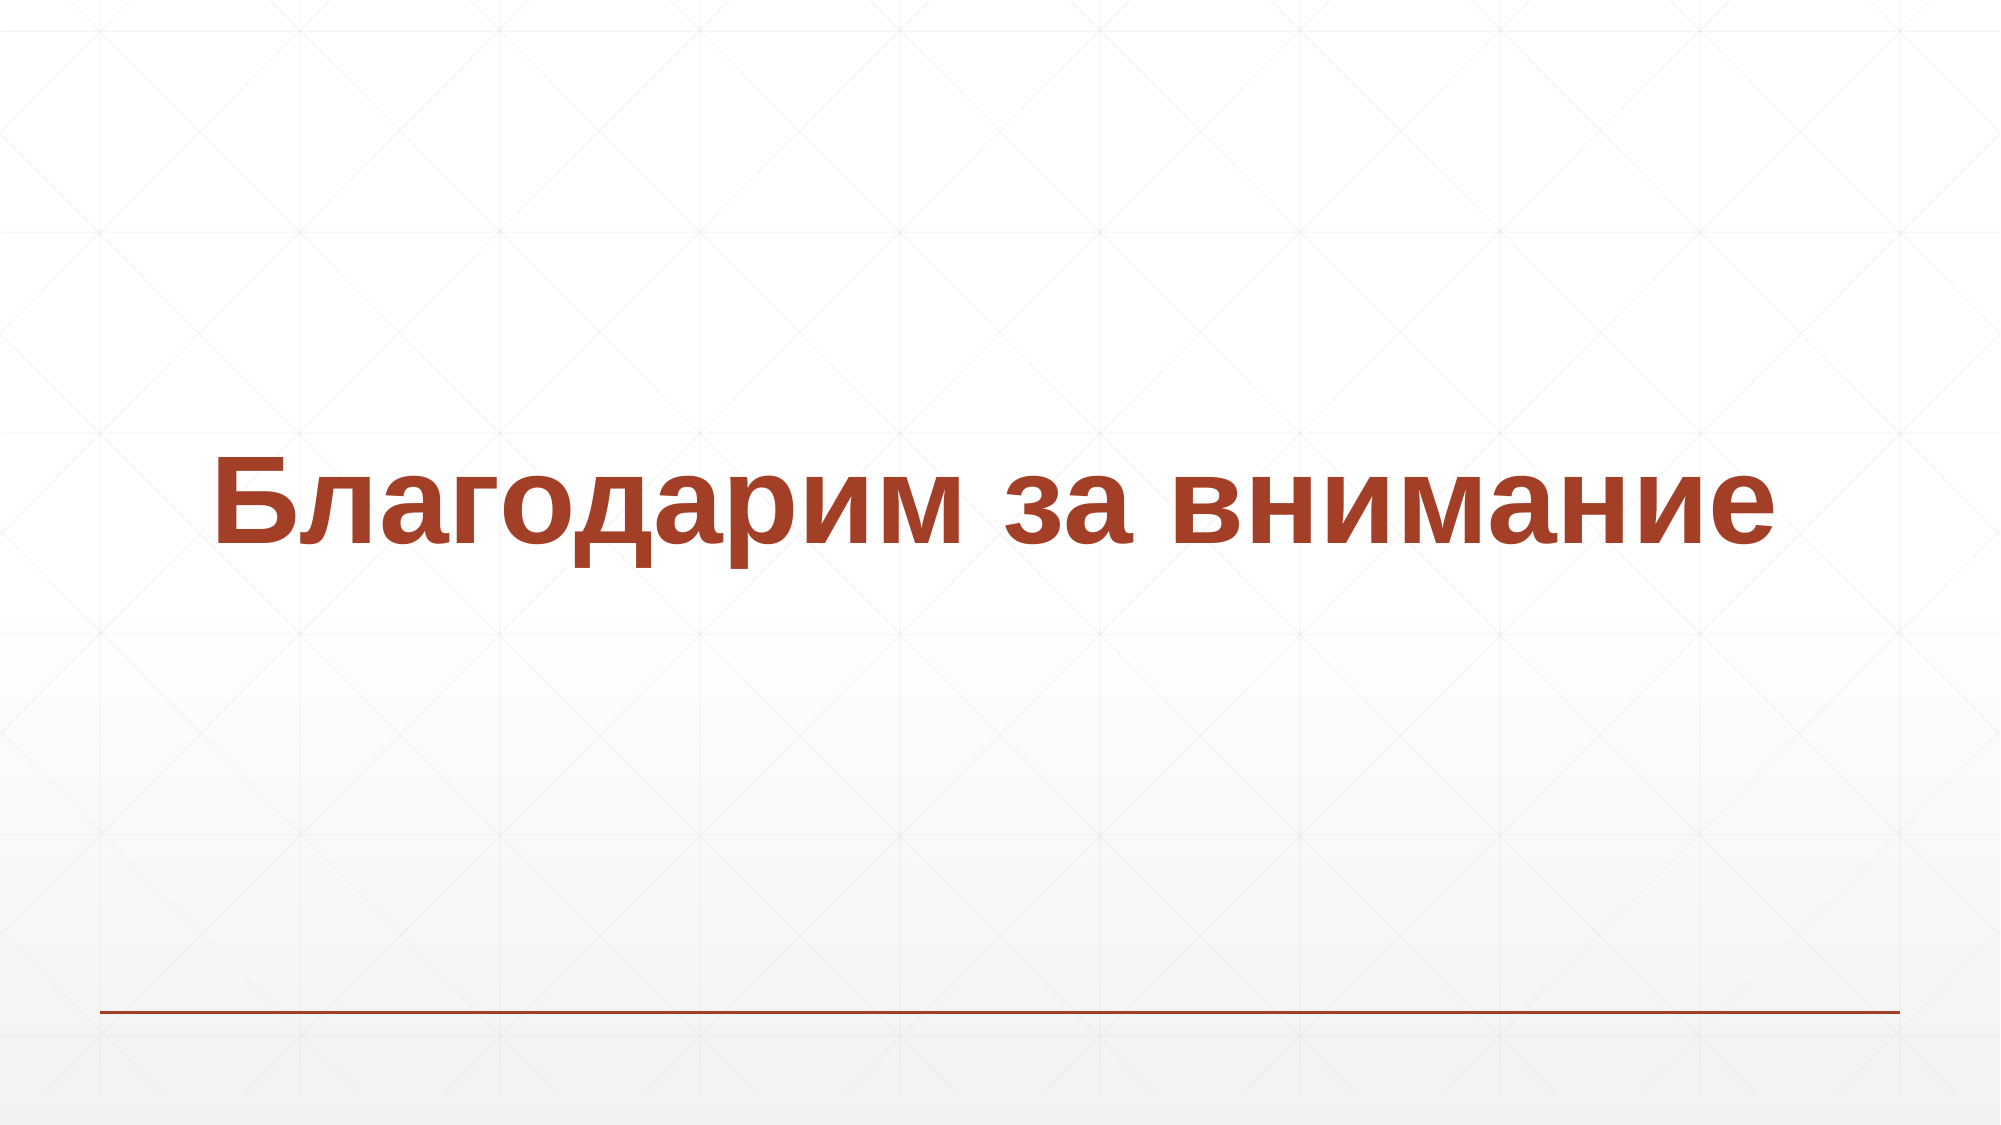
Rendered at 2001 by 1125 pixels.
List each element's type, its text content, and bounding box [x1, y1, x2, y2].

title Благодарим за внимание [177, 352, 1812, 579]
